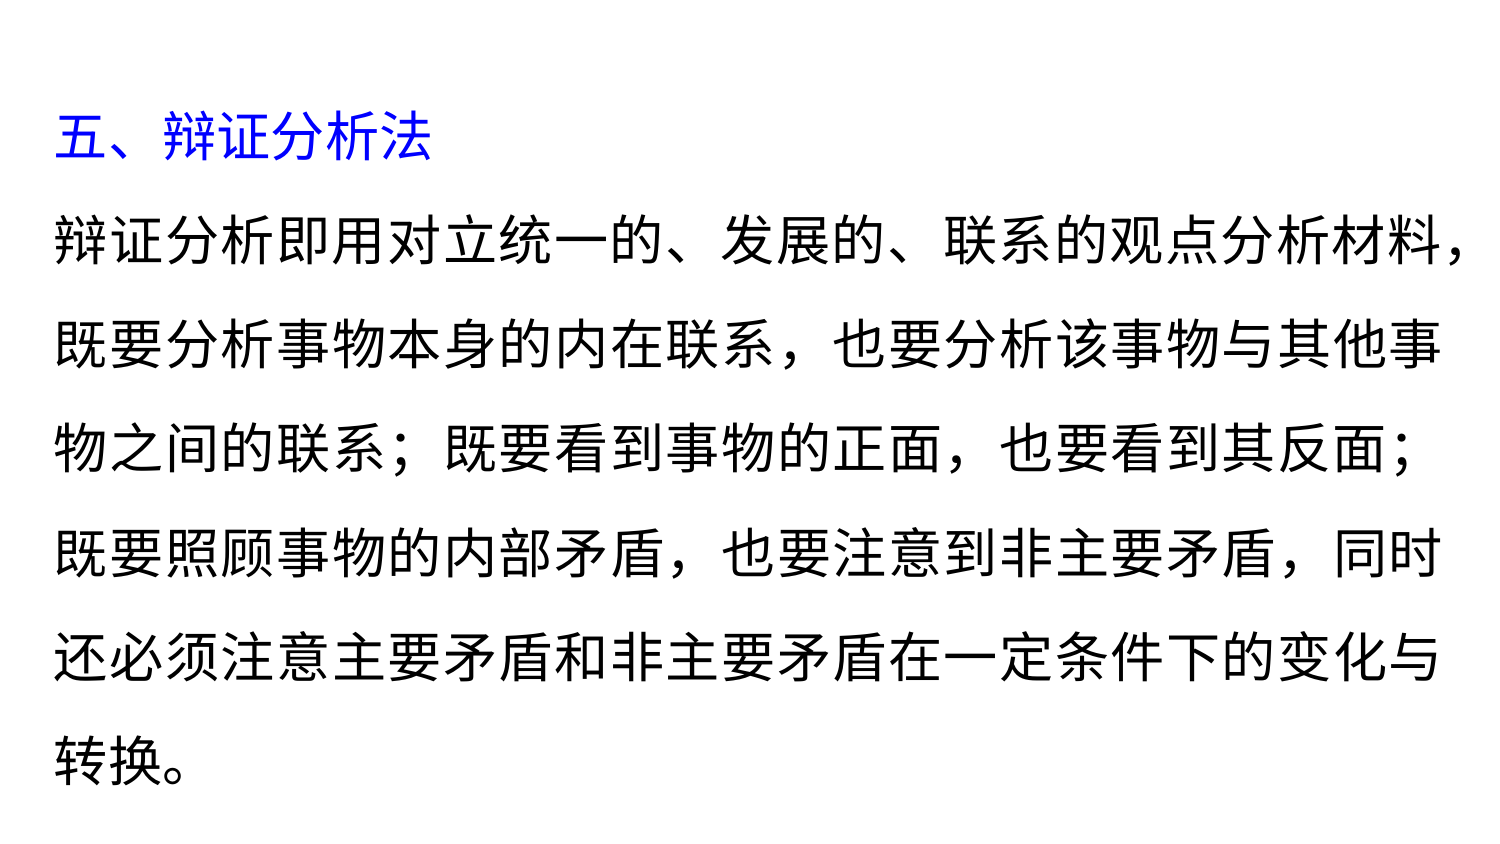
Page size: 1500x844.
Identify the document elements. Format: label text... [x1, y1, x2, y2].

text_box 五、辩证分析法 辩证分析即用对立统一的、发展的、联系的观点分析材料，既要分析事物本身的内在联系，也要分析该事物与其他事物之间的联系；既要看到事物的正面，也要看到其反面；既要照顾事物的内部矛盾，也要注意到非主要矛盾，同时还必须注意主要矛盾和非主要矛盾在一定条件下的变化与转换。 [39, 55, 1458, 800]
